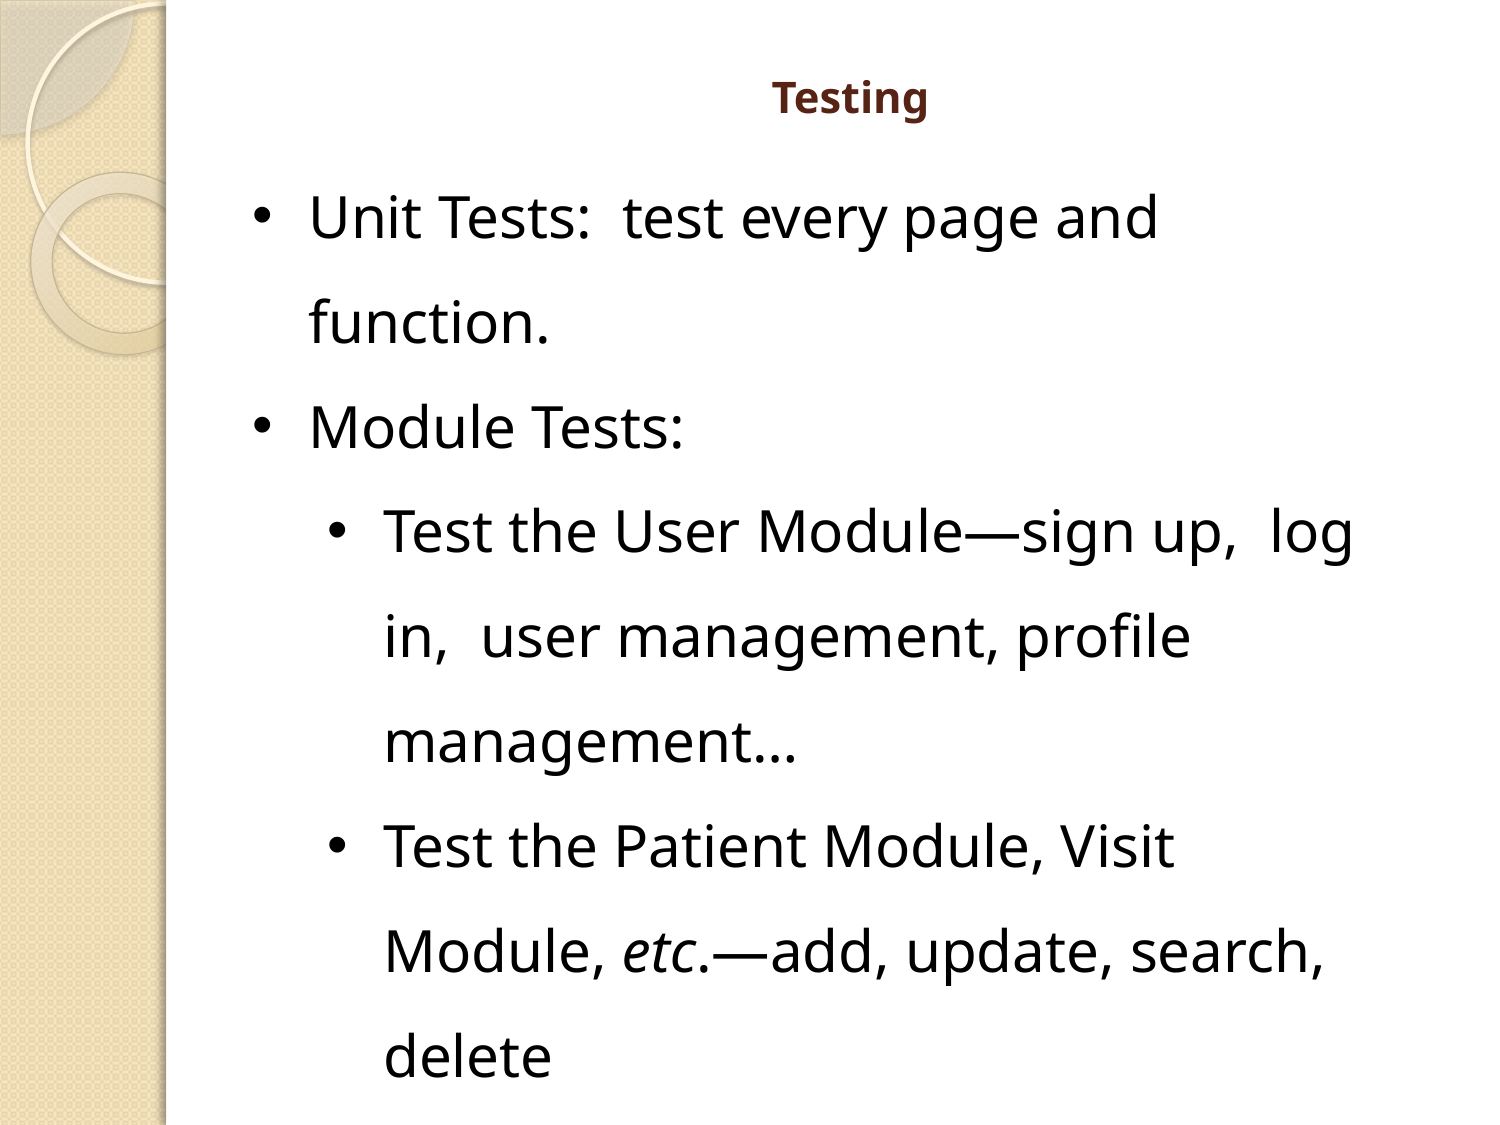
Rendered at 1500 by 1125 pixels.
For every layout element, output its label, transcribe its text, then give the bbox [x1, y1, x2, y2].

text_box Unit Tests: test every page and function. Module Tests: Test the User Module—sign up, log in, user management, profile management… Test the Patient Module, Visit Module, etc.—add, update, search, delete Test the Algorithm Integration Test: A complete process using this system [237, 137, 1375, 1125]
title Testing [235, 0, 1466, 188]
